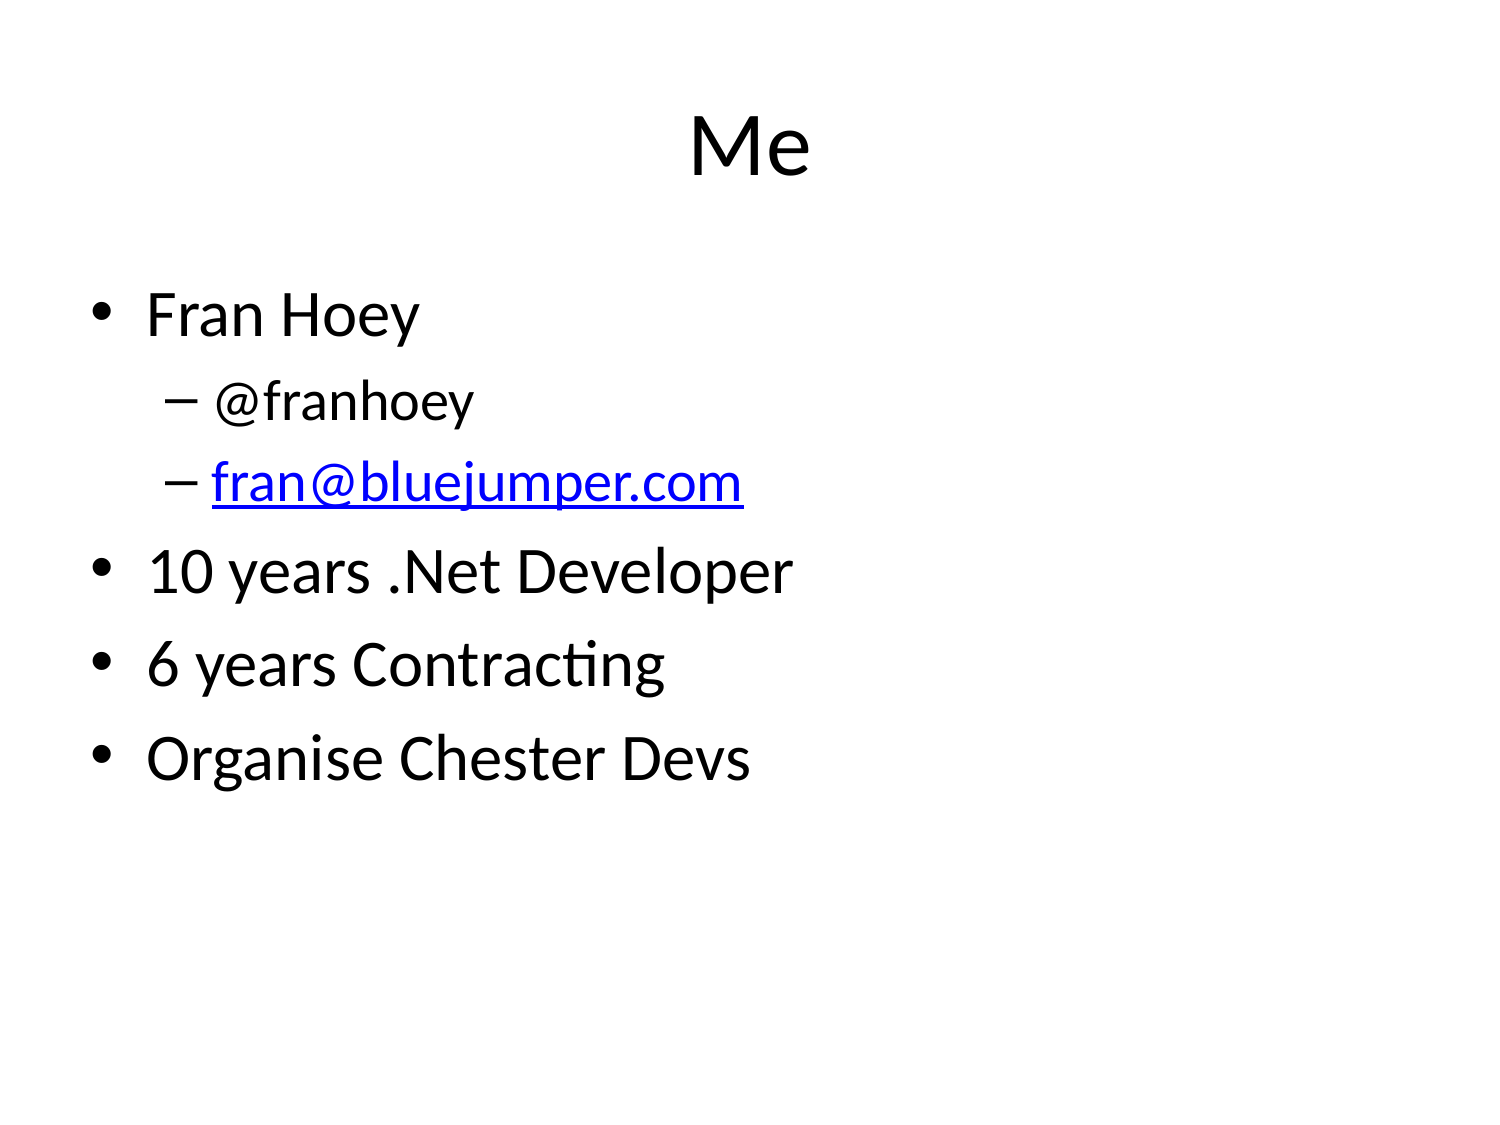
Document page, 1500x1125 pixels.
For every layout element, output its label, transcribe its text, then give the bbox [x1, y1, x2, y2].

list Fran Hoey @franhoey fran@bluejumper.com 10 years .Net Developer 6 years Contracting Organise Chester Devs [75, 262, 1425, 1005]
title Me [75, 45, 1425, 233]
